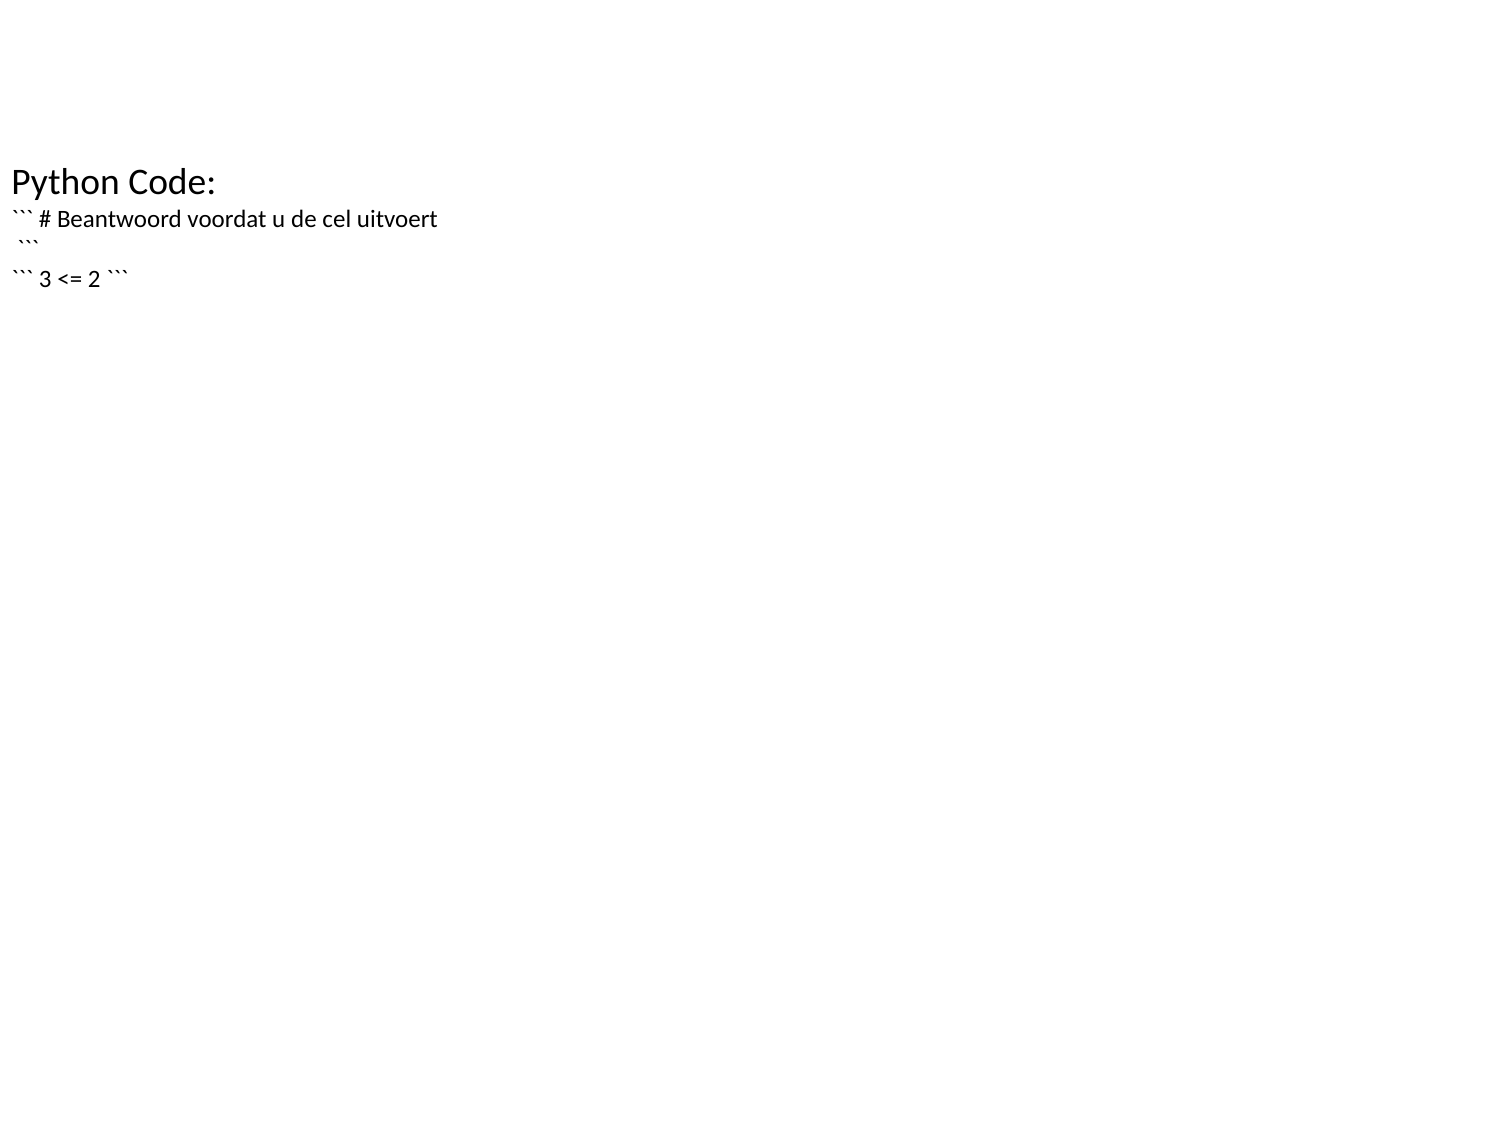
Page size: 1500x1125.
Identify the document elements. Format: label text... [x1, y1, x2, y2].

text_box Python Code: ``` # Beantwoord voordat u de cel uitvoert ``` ``` 3 <= 2 ``` [0, 149, 454, 330]
